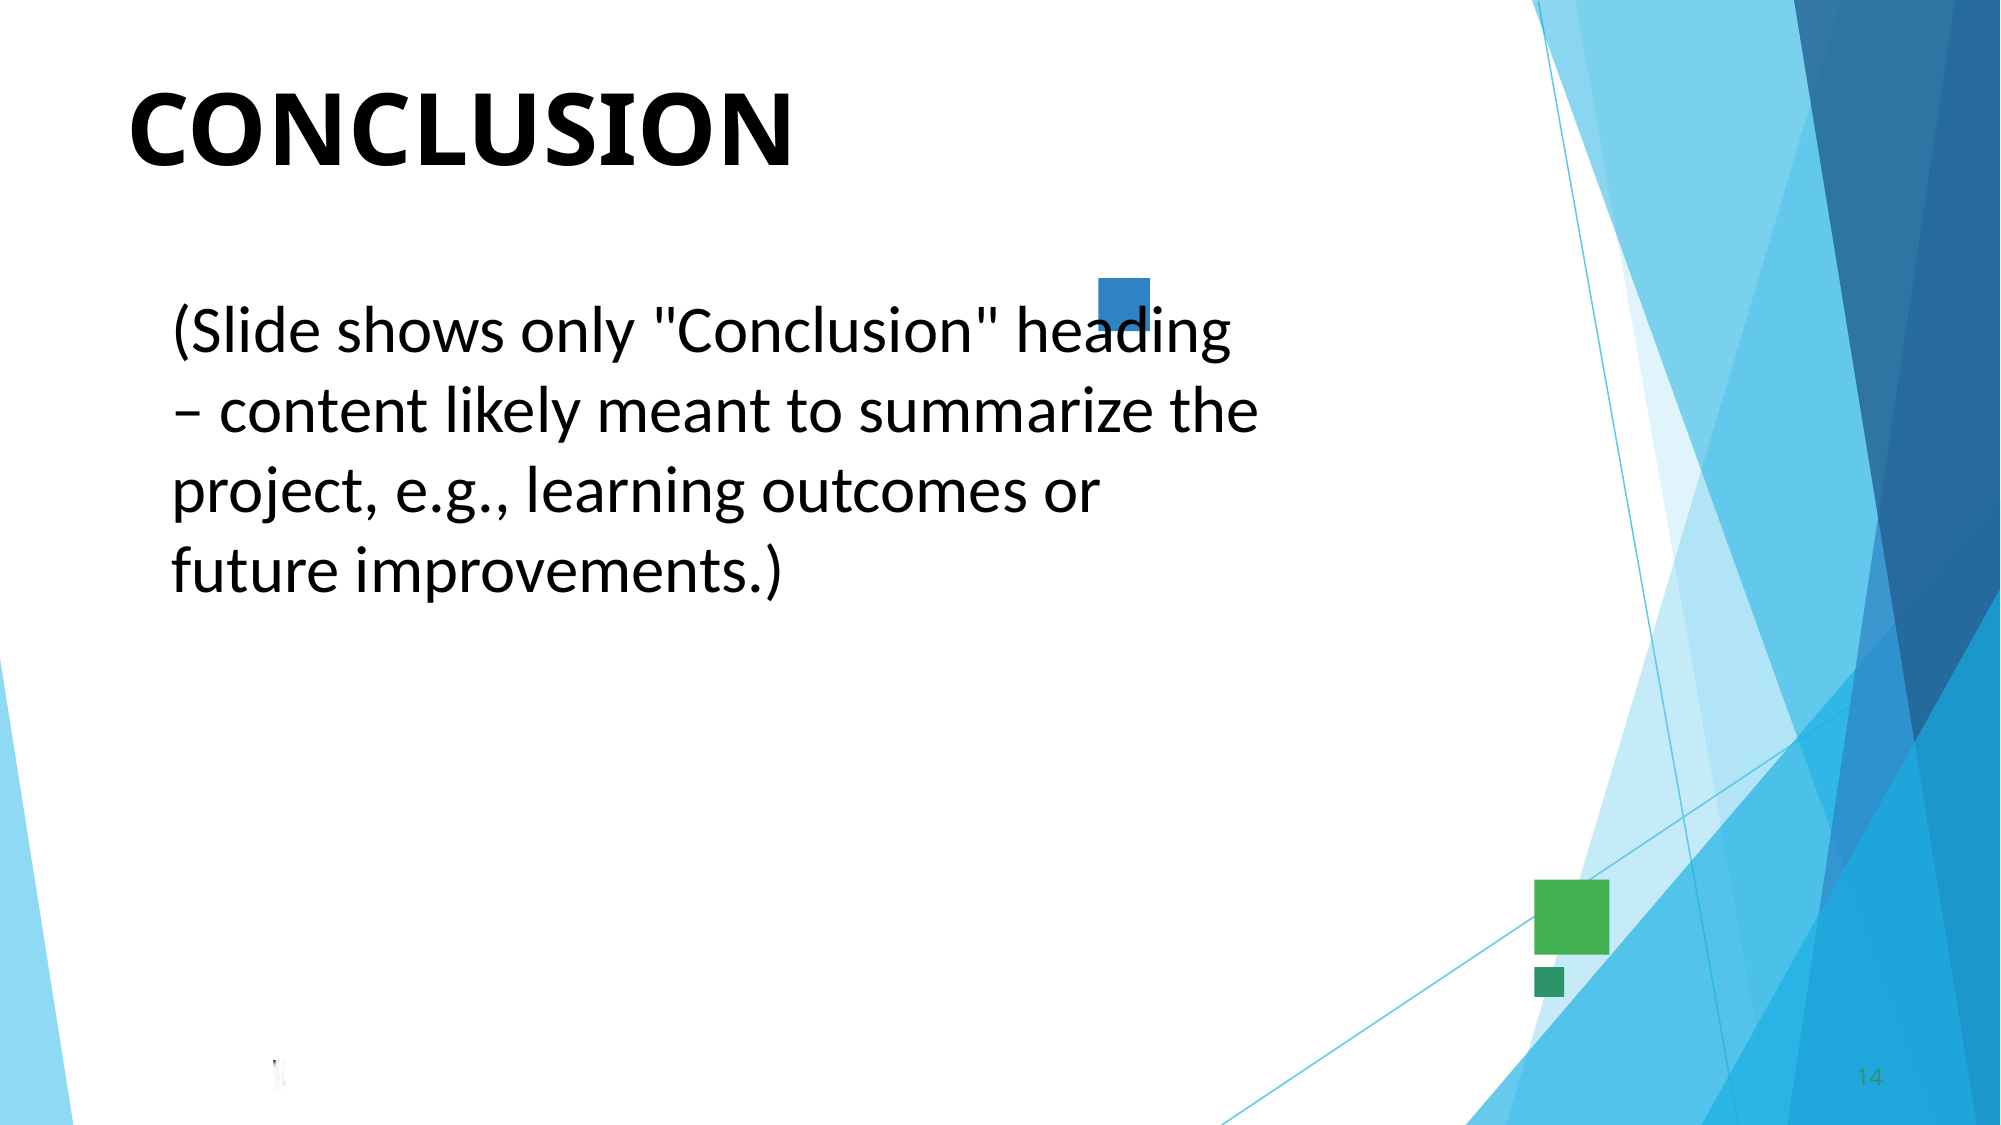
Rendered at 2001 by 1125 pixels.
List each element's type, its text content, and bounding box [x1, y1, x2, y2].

text_box [1534, 967, 1565, 997]
text_box 11 [1849, 1061, 1888, 1095]
text_box (Slide shows only "Conclusion" heading – content likely meant to summarize the project, e.g., learning outcomes or future improvements.) [156, 278, 1294, 613]
picture [273, 1060, 287, 1091]
text_box [1534, 879, 1610, 955]
title CONCLUSION [123, 63, 875, 254]
